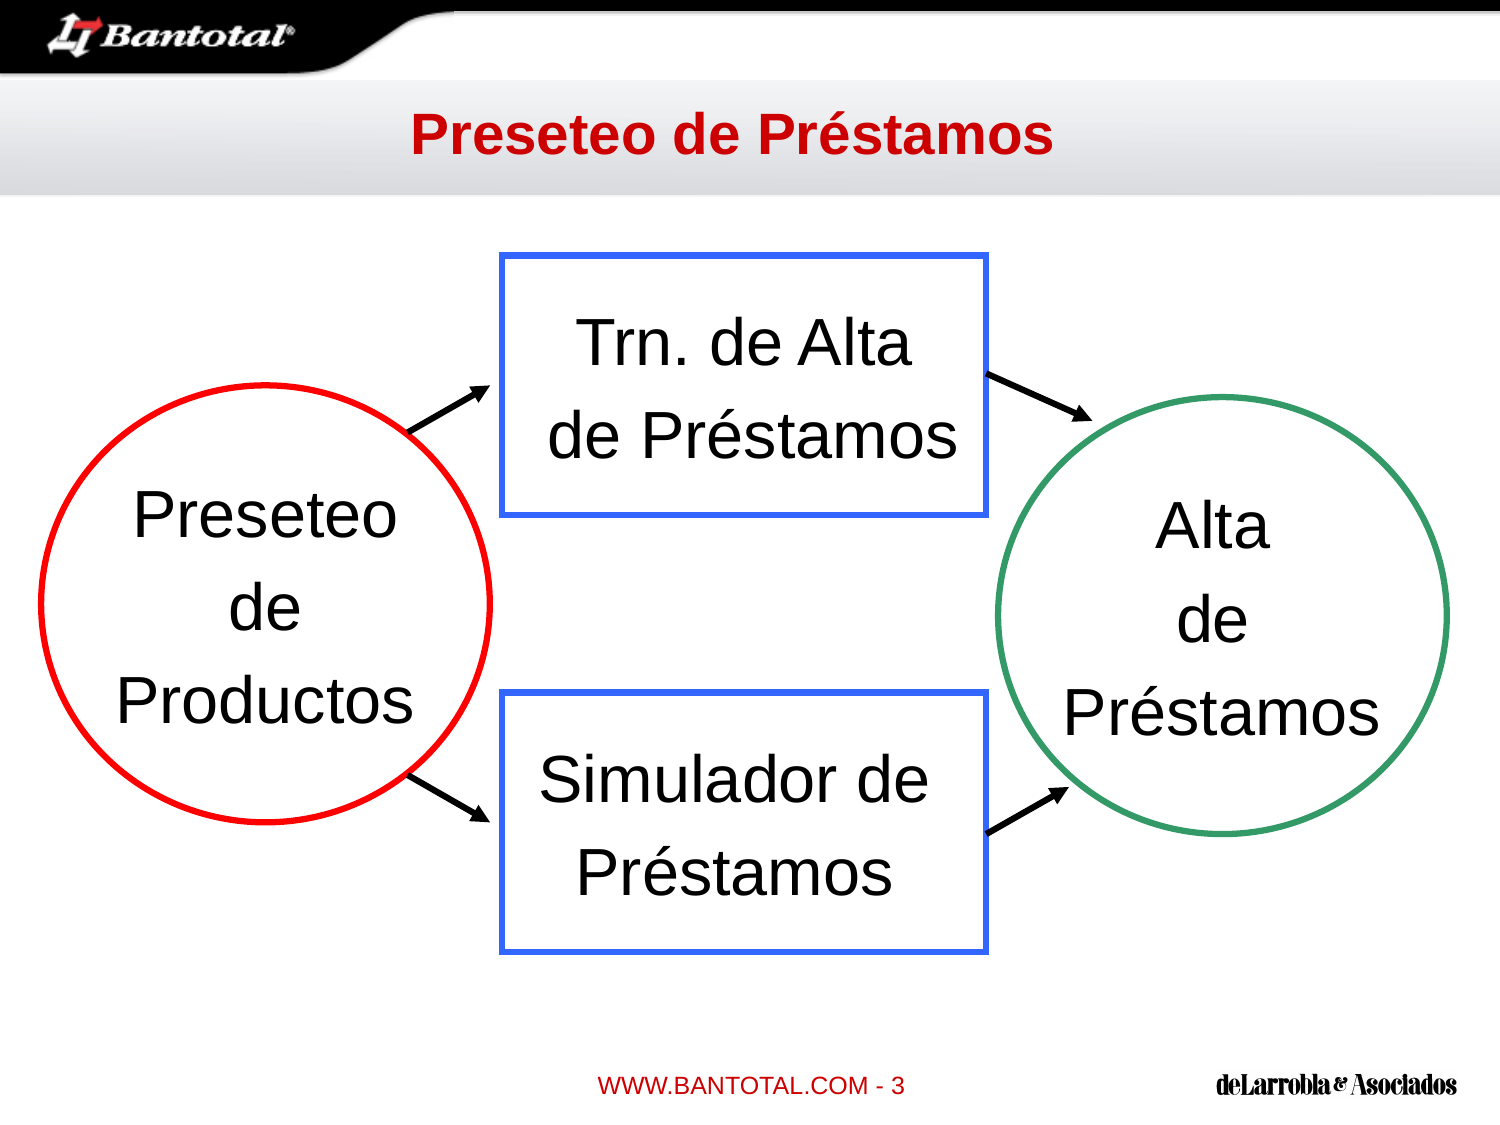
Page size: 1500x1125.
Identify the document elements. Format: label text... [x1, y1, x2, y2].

picture [0, 0, 1500, 197]
text_box [407, 774, 491, 823]
text_box Simulador de Préstamos [501, 692, 987, 953]
picture [1215, 1070, 1459, 1099]
footer WWW.BANTOTAL.COM - 3 [513, 1061, 989, 1107]
title Preseteo de Préstamos [395, 66, 1500, 197]
text_box Trn. de Alta de Préstamos [501, 255, 987, 516]
text_box Alta de Préstamos [998, 397, 1447, 835]
text_box [986, 373, 1093, 422]
text_box [986, 786, 1069, 835]
text_box Preseteo de Productos [41, 385, 490, 823]
list [74, 207, 1426, 1006]
text_box [407, 385, 491, 433]
